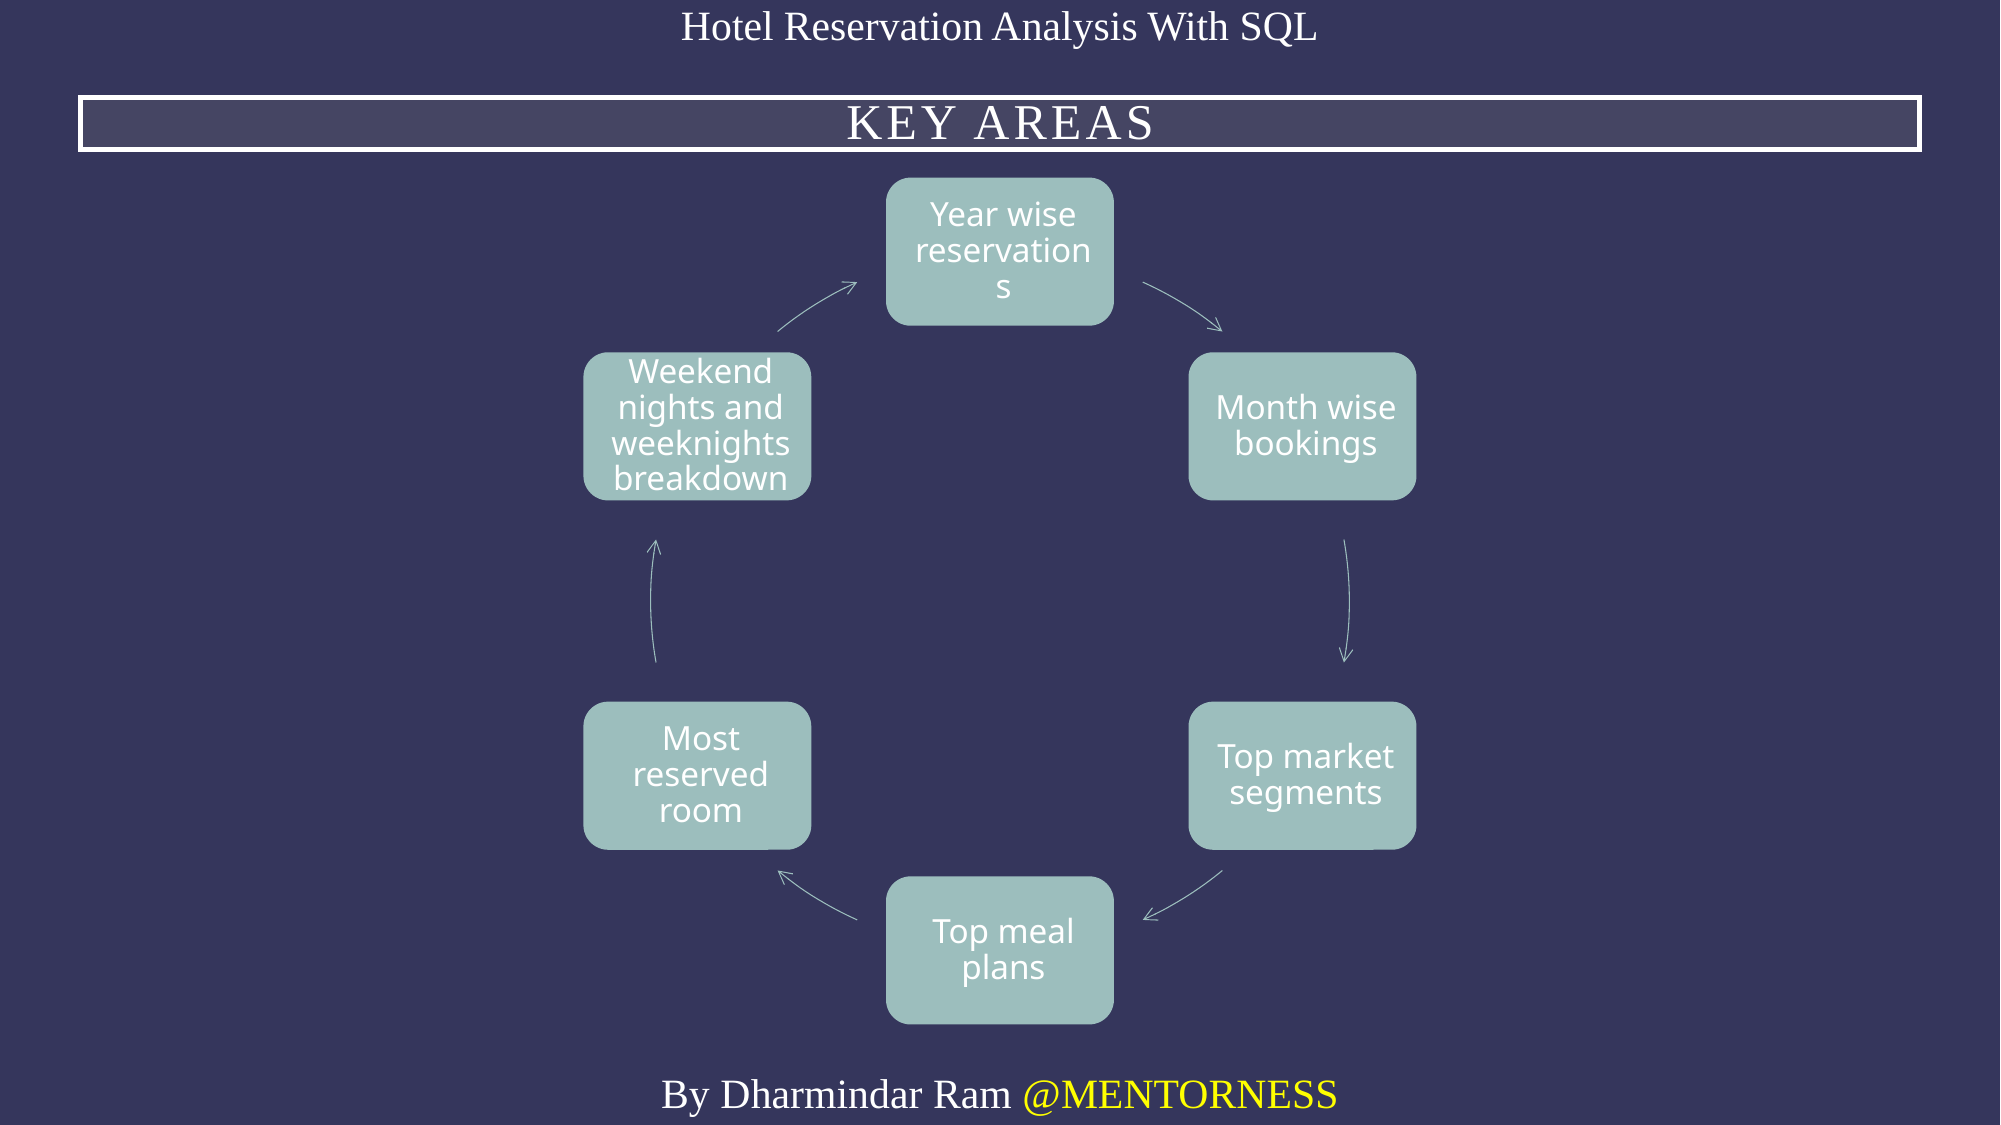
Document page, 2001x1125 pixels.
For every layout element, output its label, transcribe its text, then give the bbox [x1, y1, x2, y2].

text_box Hotel Reservation Analysis With SQL [610, 0, 1390, 57]
text_box By Dharmindar Ram @MENTORNESS [419, 1059, 1581, 1125]
text_box Key areas [80, 97, 1920, 150]
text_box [398, 177, 1602, 1025]
